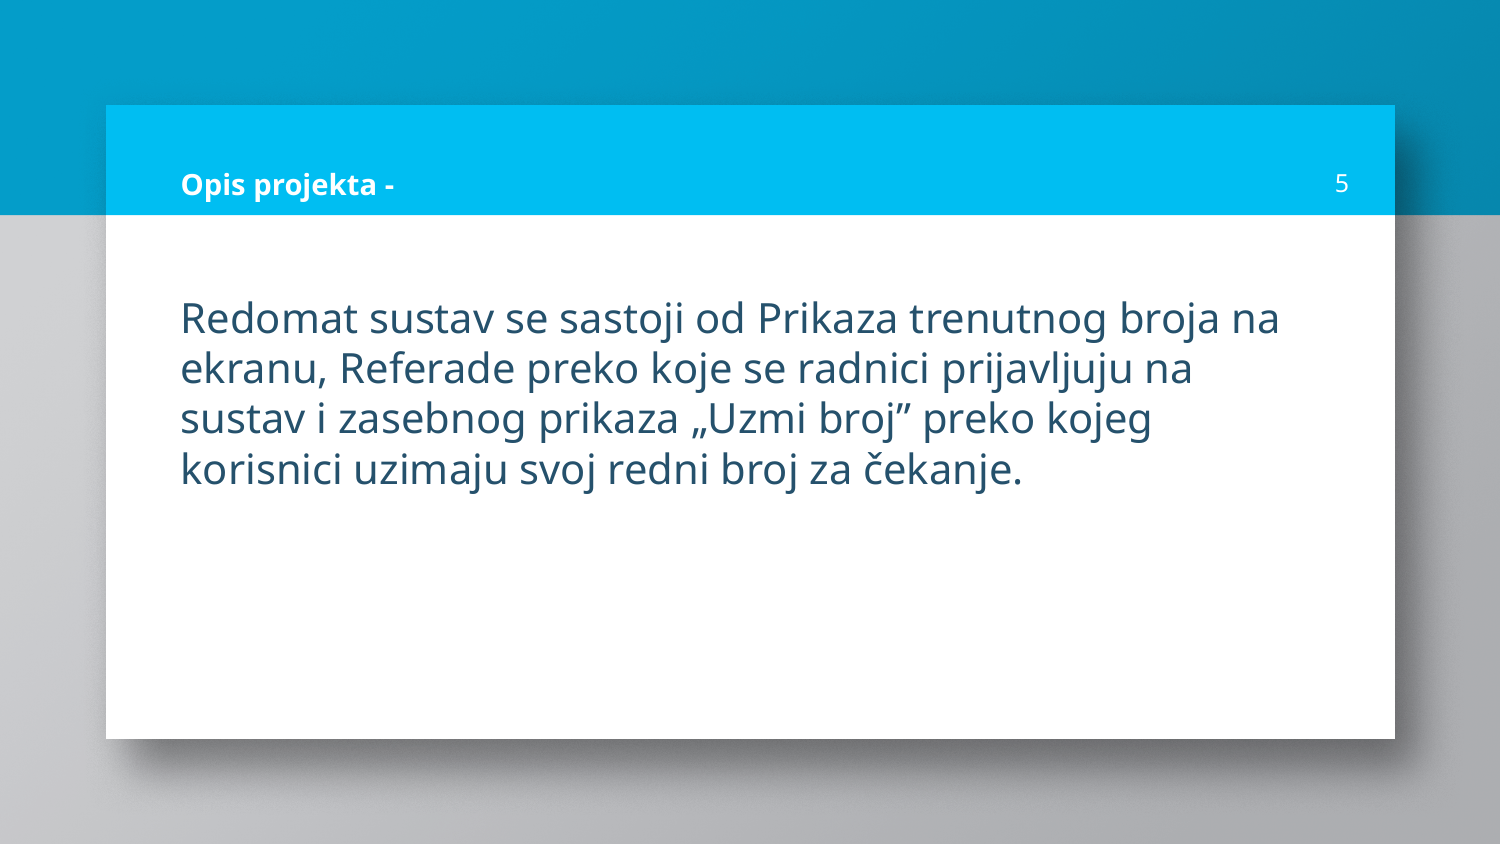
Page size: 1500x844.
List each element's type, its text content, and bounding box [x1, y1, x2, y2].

picture [0, 216, 1500, 844]
list Redomat sustav se sastoji od Prikaza trenutnog broja na ekranu, Referade preko koje se radnici prijavljuju na sustav i zasebnog prikaza „Uzmi broj” preko kojeg korisnici uzimaju svoj redni broj za čekanje. [165, 277, 1336, 678]
slide_number 5 [1273, 106, 1364, 217]
title Opis projekta - [165, 106, 1273, 217]
